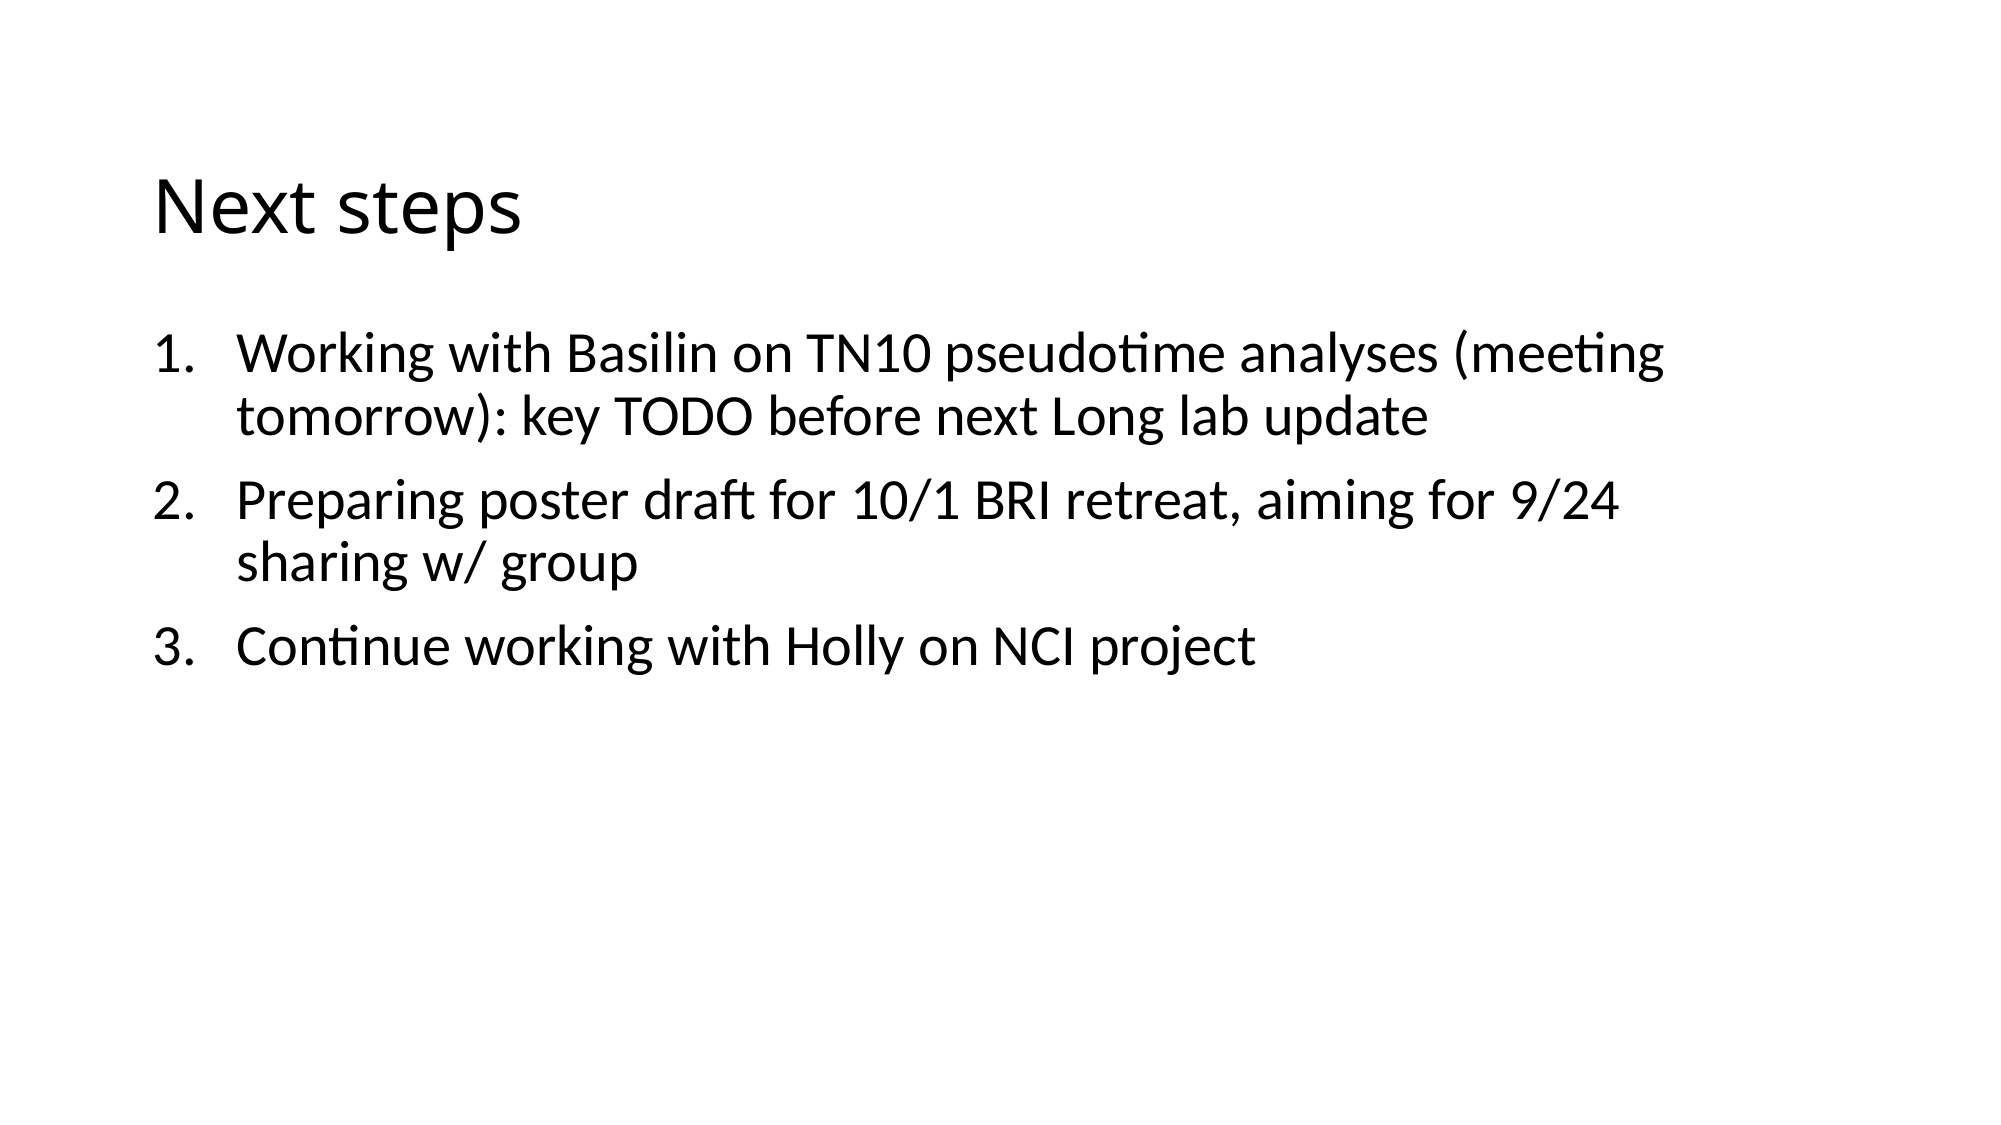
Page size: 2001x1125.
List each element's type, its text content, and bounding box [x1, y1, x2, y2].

title Next steps [137, 59, 1824, 360]
list Working with Basilin on TN10 pseudotime analyses (meeting tomorrow): key TODO before next Long lab update Preparing poster draft for 10/1 BRI retreat, aiming for 9/24 sharing w/ group Continue working with Holly on NCI project [137, 314, 1698, 1053]
